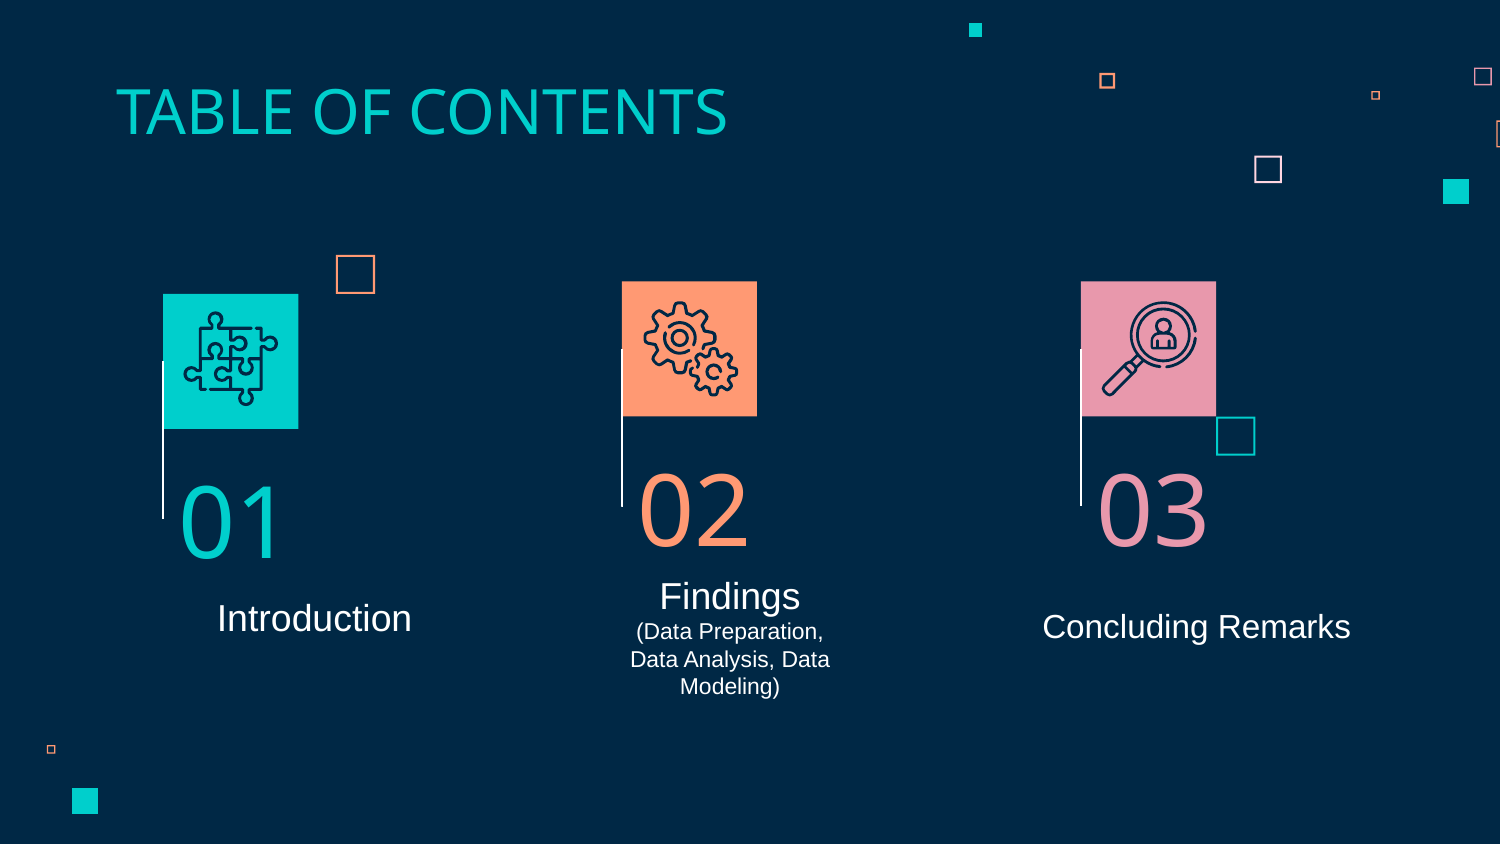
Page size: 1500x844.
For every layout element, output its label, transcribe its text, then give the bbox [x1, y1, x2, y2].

text_box [1080, 281, 1217, 417]
title 02 [622, 459, 910, 554]
text_box [163, 293, 299, 429]
title Introduction [138, 555, 492, 679]
title Findings (Data Preparation, Data Analysis, Data Modeling) [595, 574, 865, 698]
text_box [335, 254, 376, 294]
title 03 [1080, 459, 1369, 554]
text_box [1100, 301, 1198, 397]
text_box [1216, 416, 1256, 456]
title TABLE OF CONTENTS [101, 67, 853, 163]
text_box [183, 311, 279, 407]
title 01 [163, 471, 451, 567]
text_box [643, 301, 739, 397]
text_box [621, 281, 757, 417]
title Concluding Remarks [1009, 529, 1385, 721]
